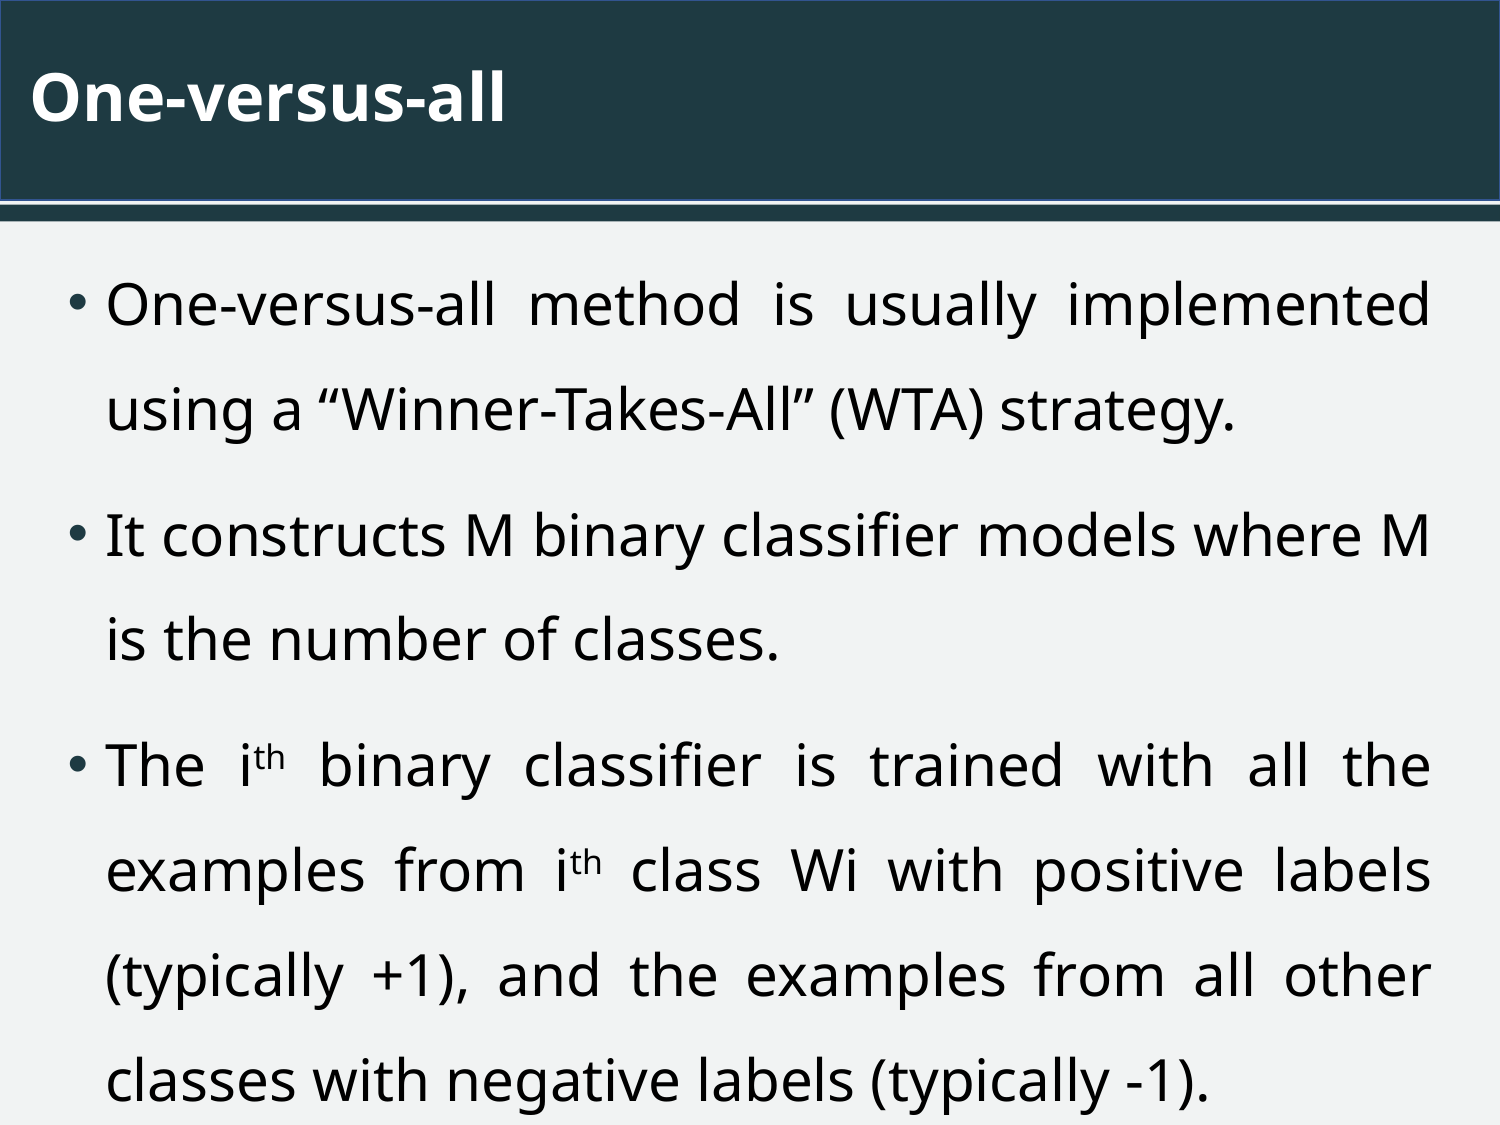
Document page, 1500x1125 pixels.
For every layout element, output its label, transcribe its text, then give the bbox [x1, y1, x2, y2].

title One-versus-all [14, 0, 1500, 200]
list One-versus-all method is usually implemented using a “Winner-Takes-All” (WTA) strategy. It constructs M binary classifier models where M is the number of classes. The ith binary classifier is trained with all the examples from ith class Wi with positive labels (typically +1), and the examples from all other classes with negative labels (typically -1). [52, 224, 1448, 1125]
